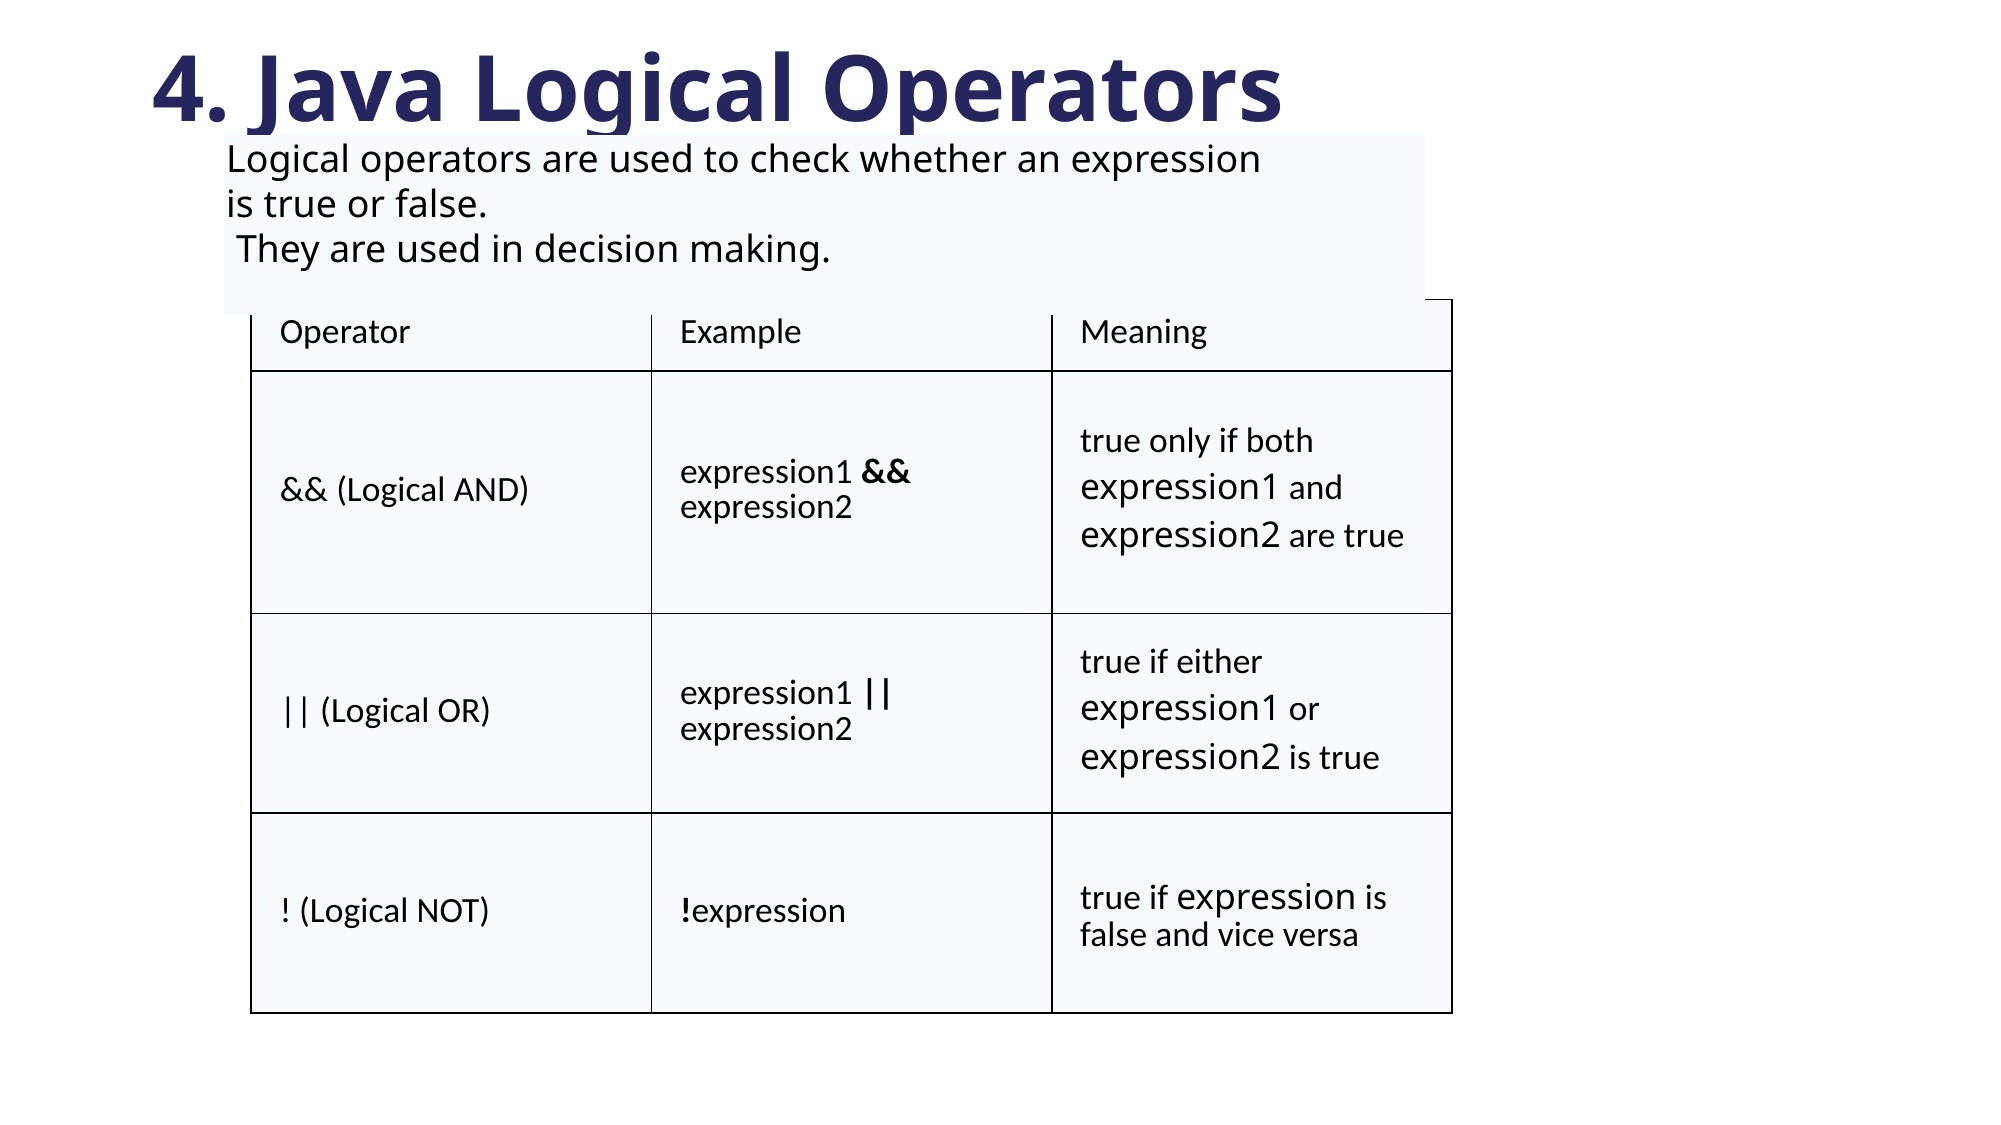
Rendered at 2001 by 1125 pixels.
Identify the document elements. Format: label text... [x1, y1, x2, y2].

title 4. Java Logical Operators [137, 20, 1863, 163]
table_header Example [652, 315, 1051, 370]
table_header Meaning [1053, 300, 1451, 370]
table_cell expression1 || expression2 [652, 614, 1051, 812]
table_cell true only if both expression1 and expression2 are true [1053, 372, 1451, 613]
table_cell ! (Logical NOT) [252, 814, 651, 1012]
table_cell true if either expression1 or expression2 is true [1053, 614, 1451, 812]
text_box Logical operators are used to check whether an expression is true or false. They are used in decision making. [224, 135, 1425, 315]
table_cell expression1 && expression2 [652, 372, 1051, 613]
table_cell !expression [652, 814, 1051, 1012]
table_header Operator [252, 315, 651, 370]
table_cell true if expression is false and vice versa [1053, 814, 1451, 1012]
table_cell && (Logical AND) [252, 372, 651, 613]
table_cell || (Logical OR) [252, 614, 651, 812]
